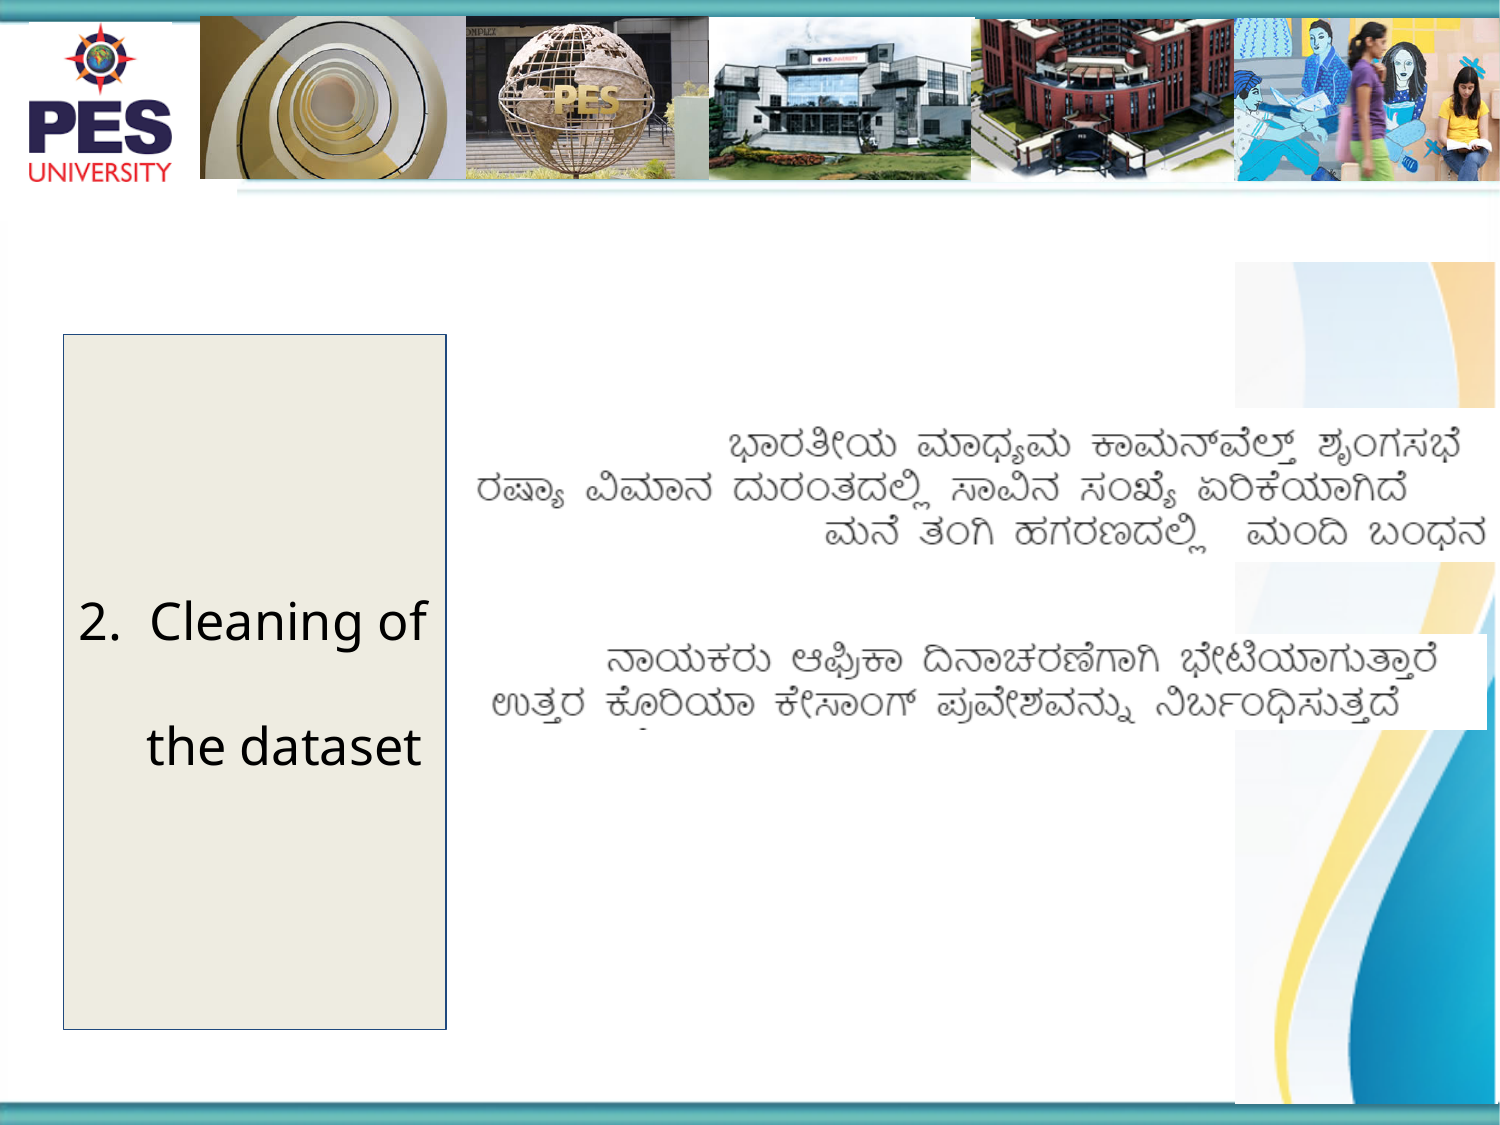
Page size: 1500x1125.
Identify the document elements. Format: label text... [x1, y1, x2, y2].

picture [0, 0, 1500, 1125]
text_box 2. Cleaning of the dataset [63, 334, 446, 1030]
